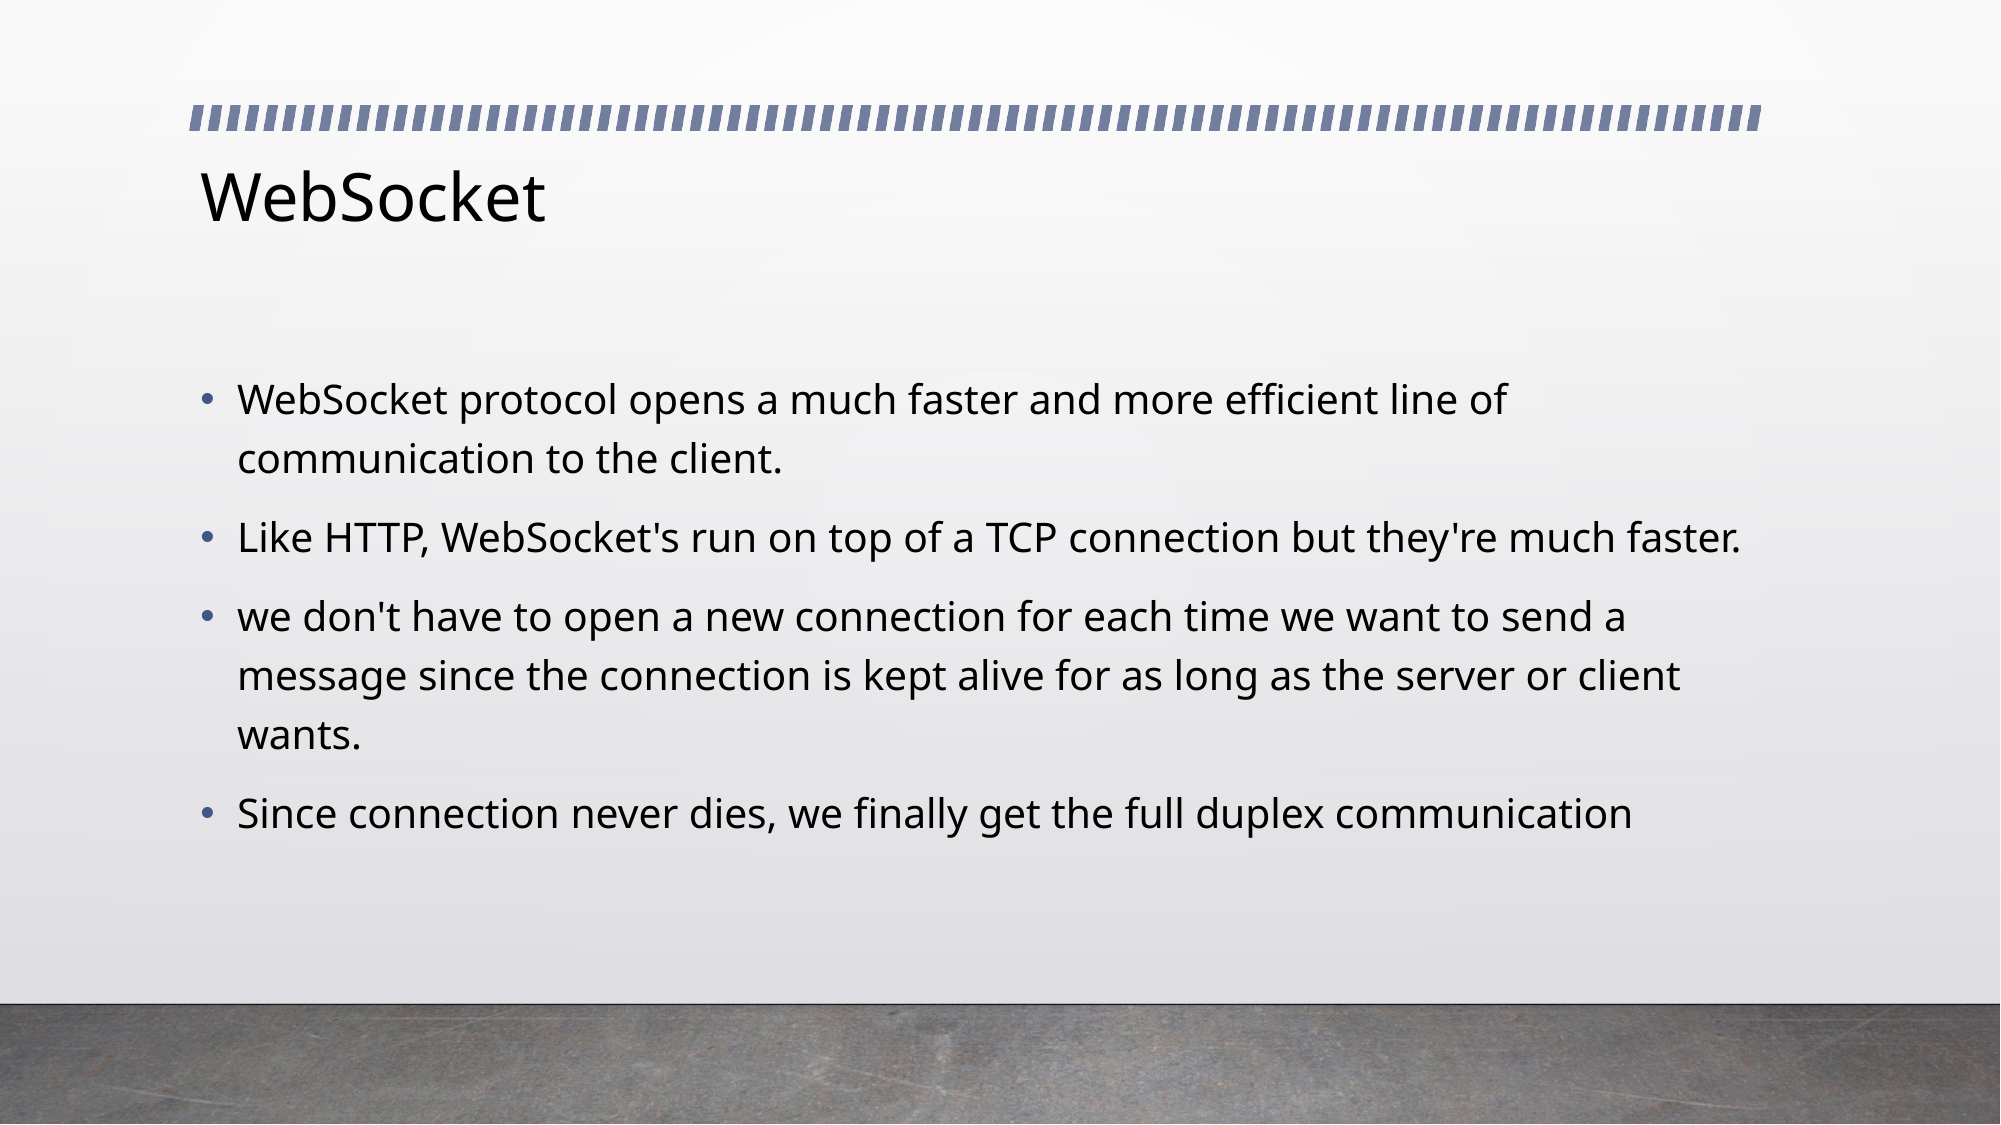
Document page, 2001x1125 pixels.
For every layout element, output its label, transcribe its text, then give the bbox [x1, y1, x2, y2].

list WebSocket protocol opens a much faster and more efficient line of communication to the client. Like HTTP, WebSocket's run on top of a TCP connection but they're much faster. we don't have to open a new connection for each time we want to send a message since the connection is kept alive for as long as the server or client wants. Since connection never dies, we finally get the full duplex communication [185, 356, 1761, 897]
title WebSocket [185, 156, 1761, 329]
picture [0, 1004, 2000, 1124]
